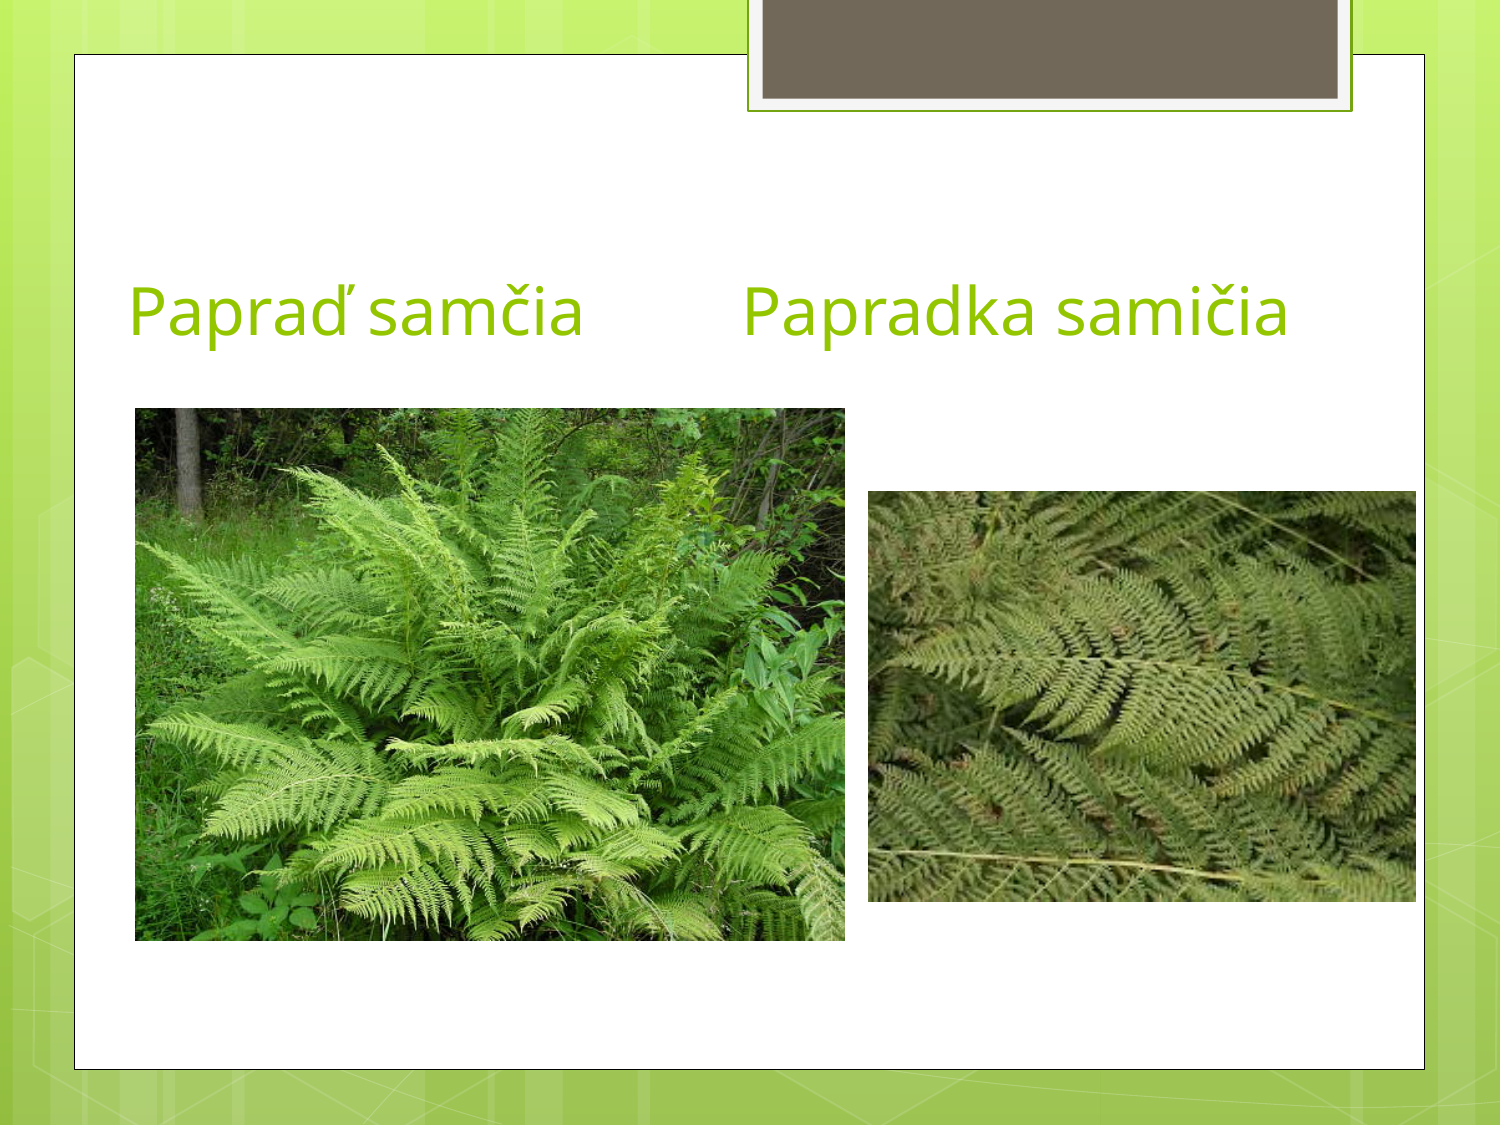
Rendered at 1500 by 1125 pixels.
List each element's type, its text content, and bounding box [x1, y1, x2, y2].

title Papraď samčia Papradka samičia [112, 168, 1412, 357]
picture [867, 491, 1416, 902]
picture [135, 408, 845, 942]
